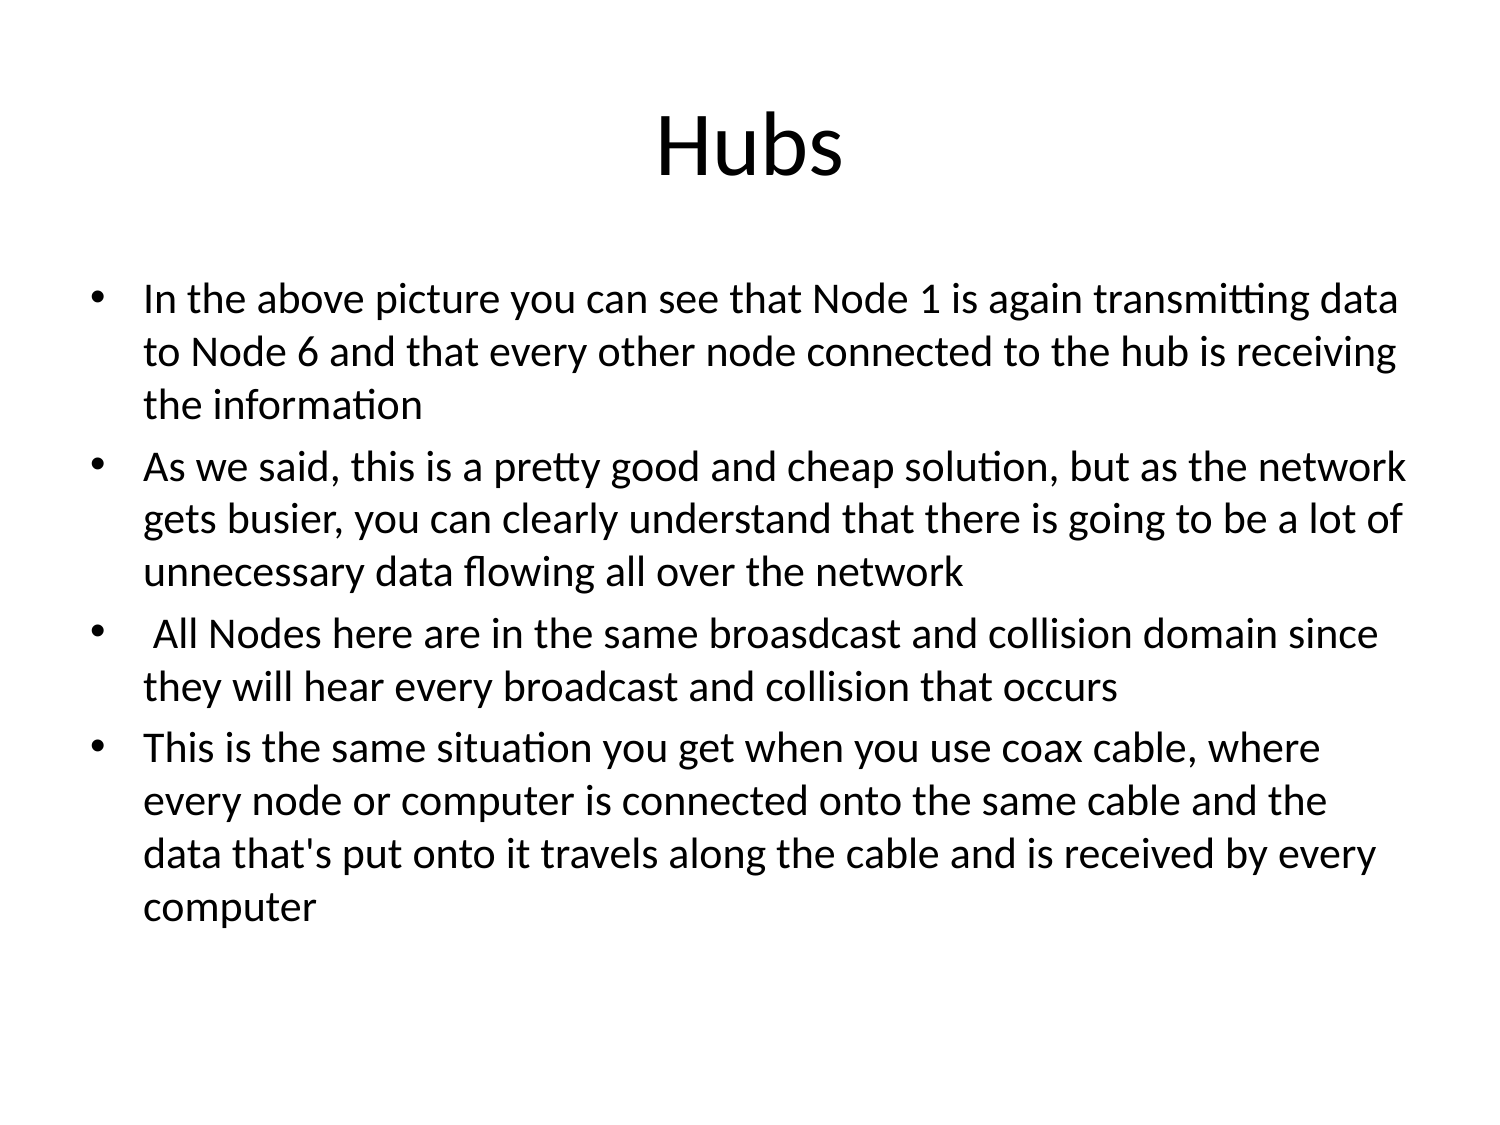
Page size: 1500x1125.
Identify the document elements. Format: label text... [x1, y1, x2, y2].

list In the above picture you can see that Node 1 is again transmitting data to Node 6 and that every other node connected to the hub is receiving the information As we said, this is a pretty good and cheap solution, but as the network gets busier, you can clearly understand that there is going to be a lot of unnecessary data flowing all over the network All Nodes here are in the same broasdcast and collision domain since they will hear every broadcast and collision that occurs This is the same situation you get when you use coax cable, where every node or computer is connected onto the same cable and the data that's put onto it travels along the cable and is received by every computer [75, 262, 1425, 1005]
title Hubs [75, 45, 1425, 233]
